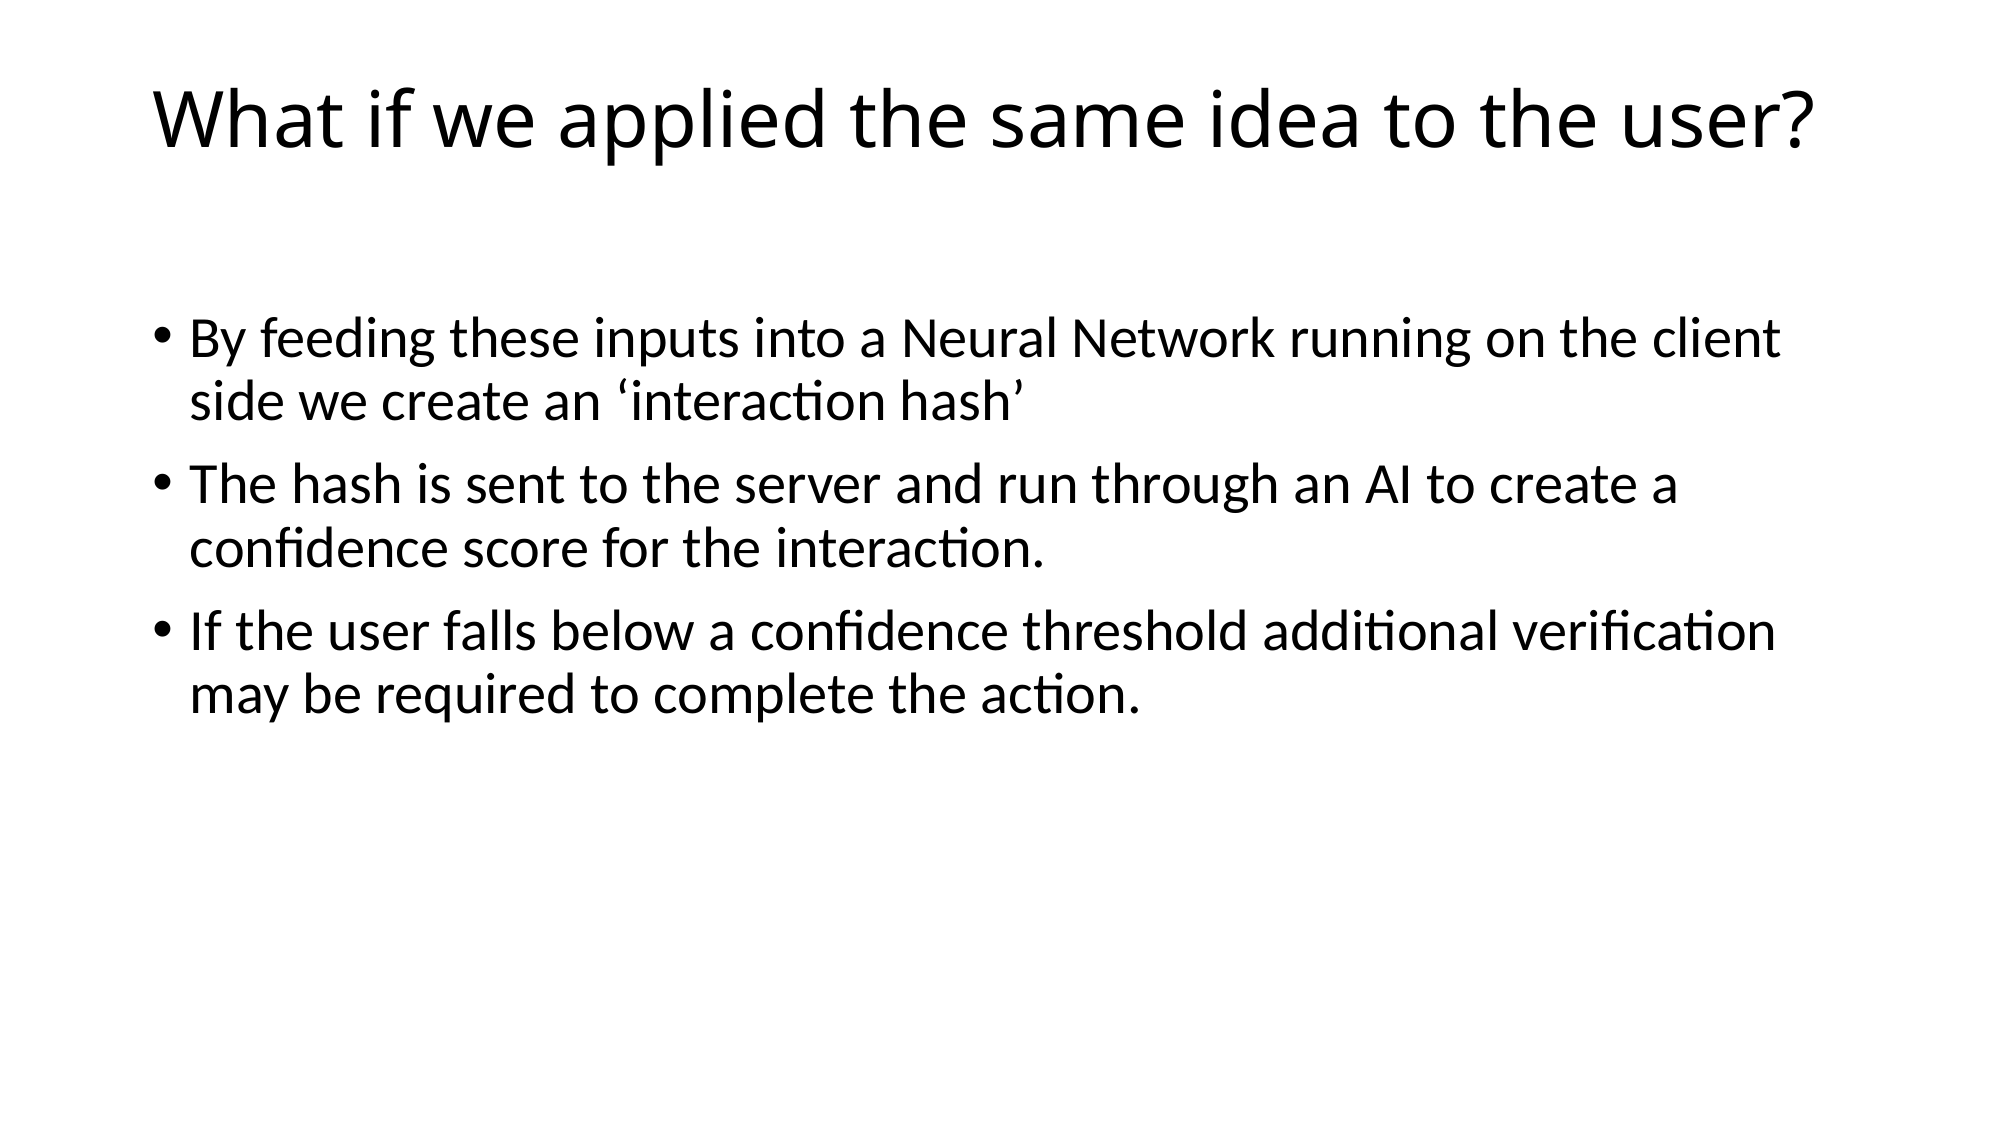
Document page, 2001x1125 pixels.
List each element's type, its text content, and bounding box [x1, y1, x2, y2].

title What if we applied the same idea to the user? [137, 59, 1863, 278]
list By feeding these inputs into a Neural Network running on the client side we create an ‘interaction hash’ The hash is sent to the server and run through an AI to create a confidence score for the interaction. If the user falls below a confidence threshold additional verification may be required to complete the action. [137, 299, 1863, 1014]
